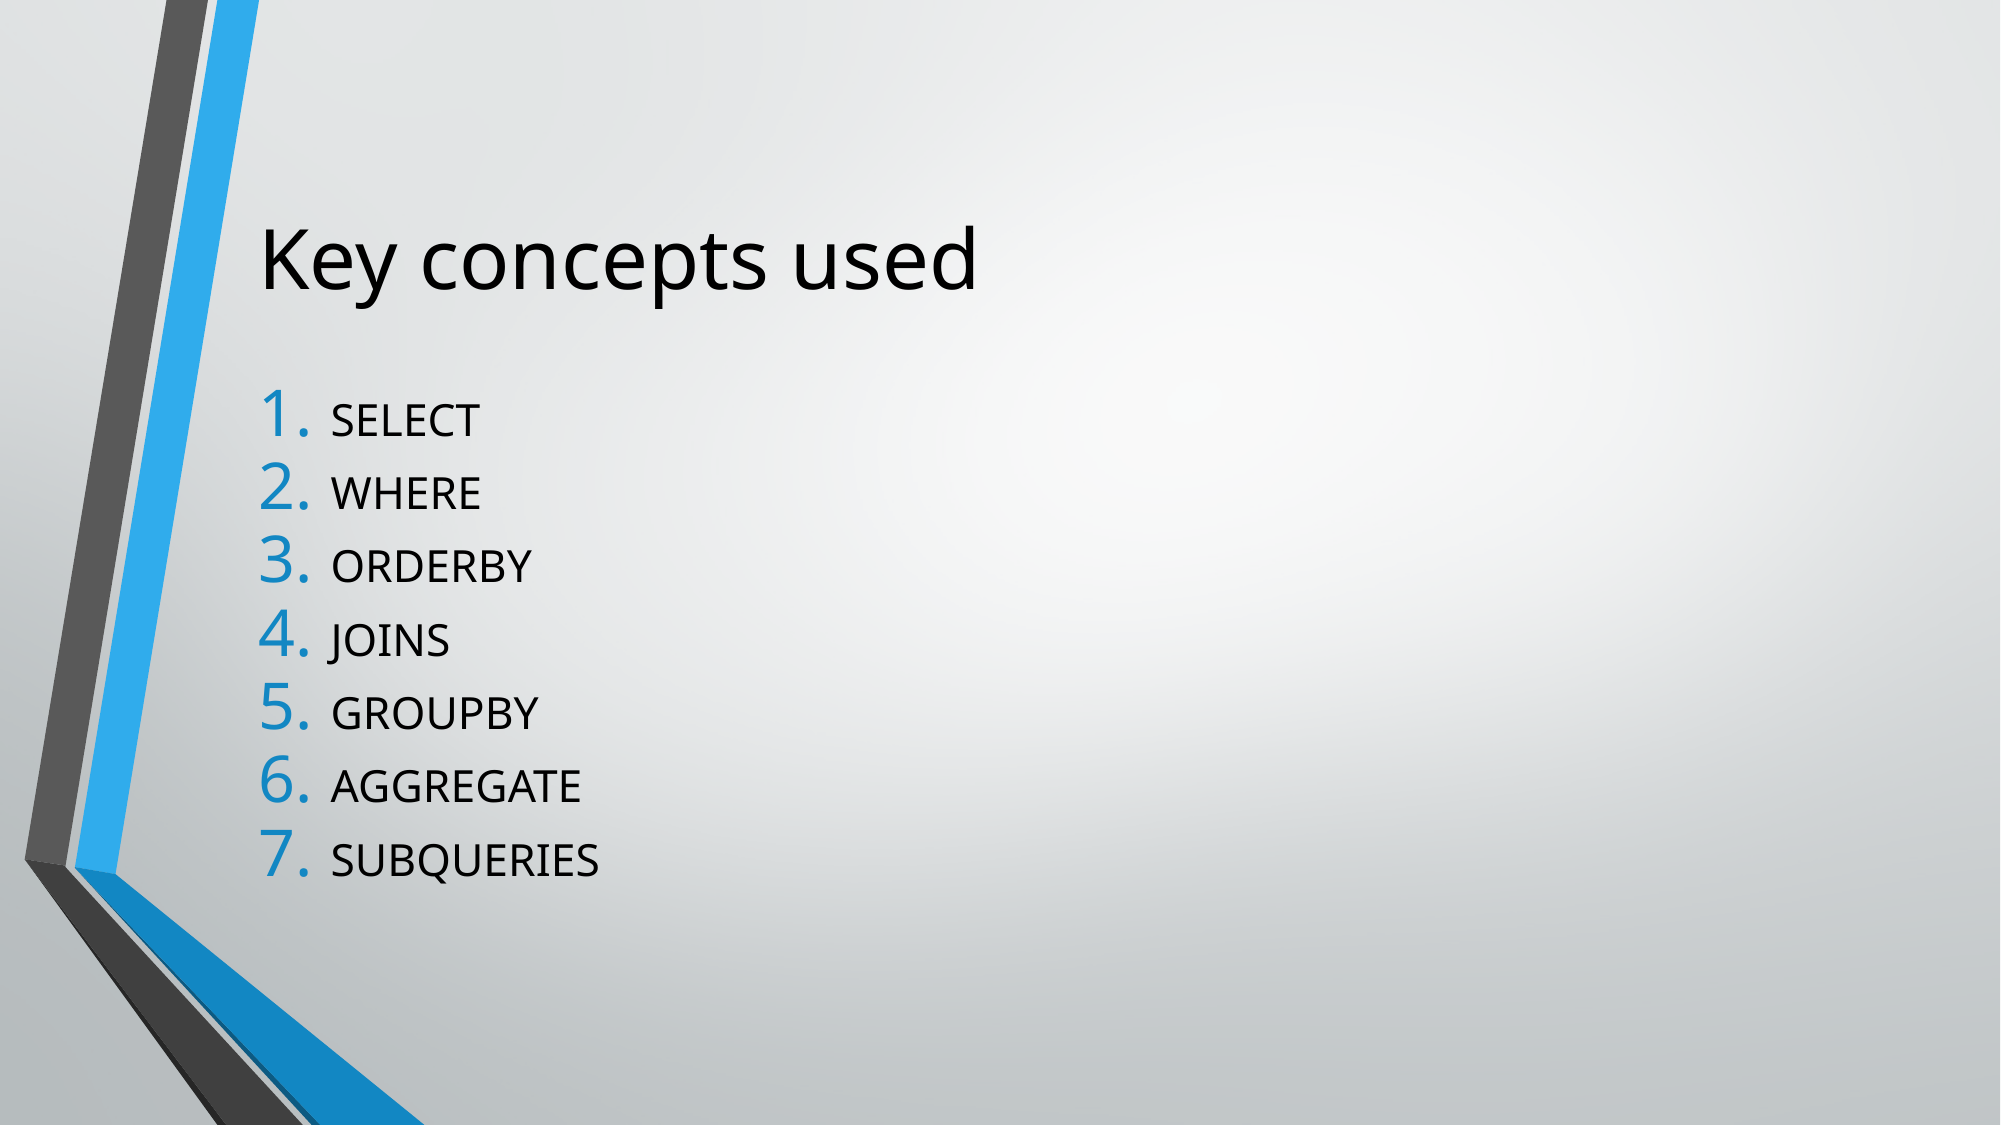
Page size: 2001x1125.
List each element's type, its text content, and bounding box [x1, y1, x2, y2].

list SELECT WHERE ORDERBY JOINS GROUPBY AGGREGATE SUBQUERIES [243, 382, 1887, 895]
title Key concepts used [243, 112, 1887, 382]
